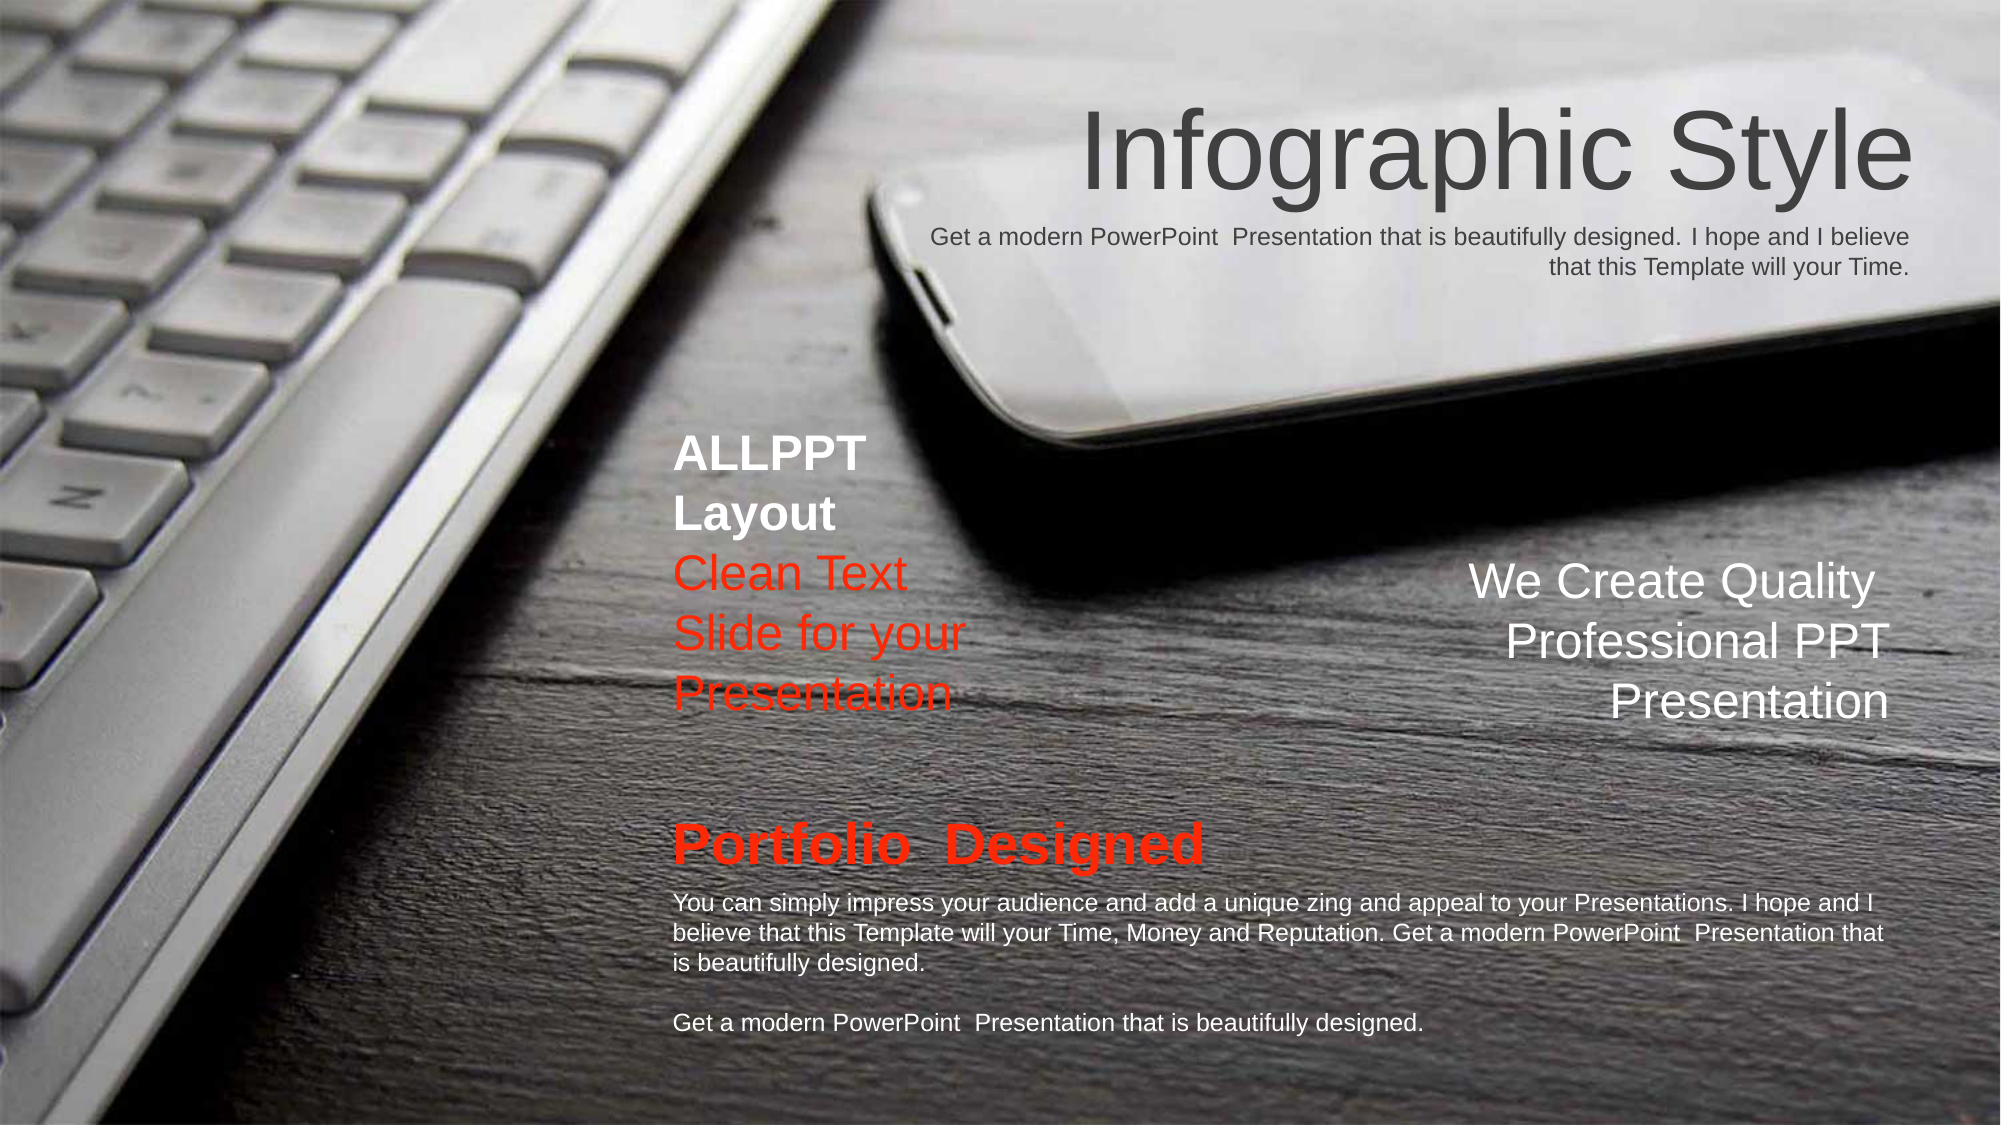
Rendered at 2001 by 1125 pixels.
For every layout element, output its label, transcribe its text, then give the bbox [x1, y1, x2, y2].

text_box Infographic Style [915, 69, 1931, 220]
text_box Get a modern PowerPoint Presentation that is beautifully designed. I hope and I believe that this Template will your Time. [914, 212, 1926, 288]
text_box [657, 807, 1908, 1047]
text_box ALLPPT Layout Clean Text Slide for your Presentation [657, 412, 1045, 728]
text_box We Create Quality Professional PPT Presentation [1451, 548, 1896, 729]
picture [0, 0, 2001, 1125]
